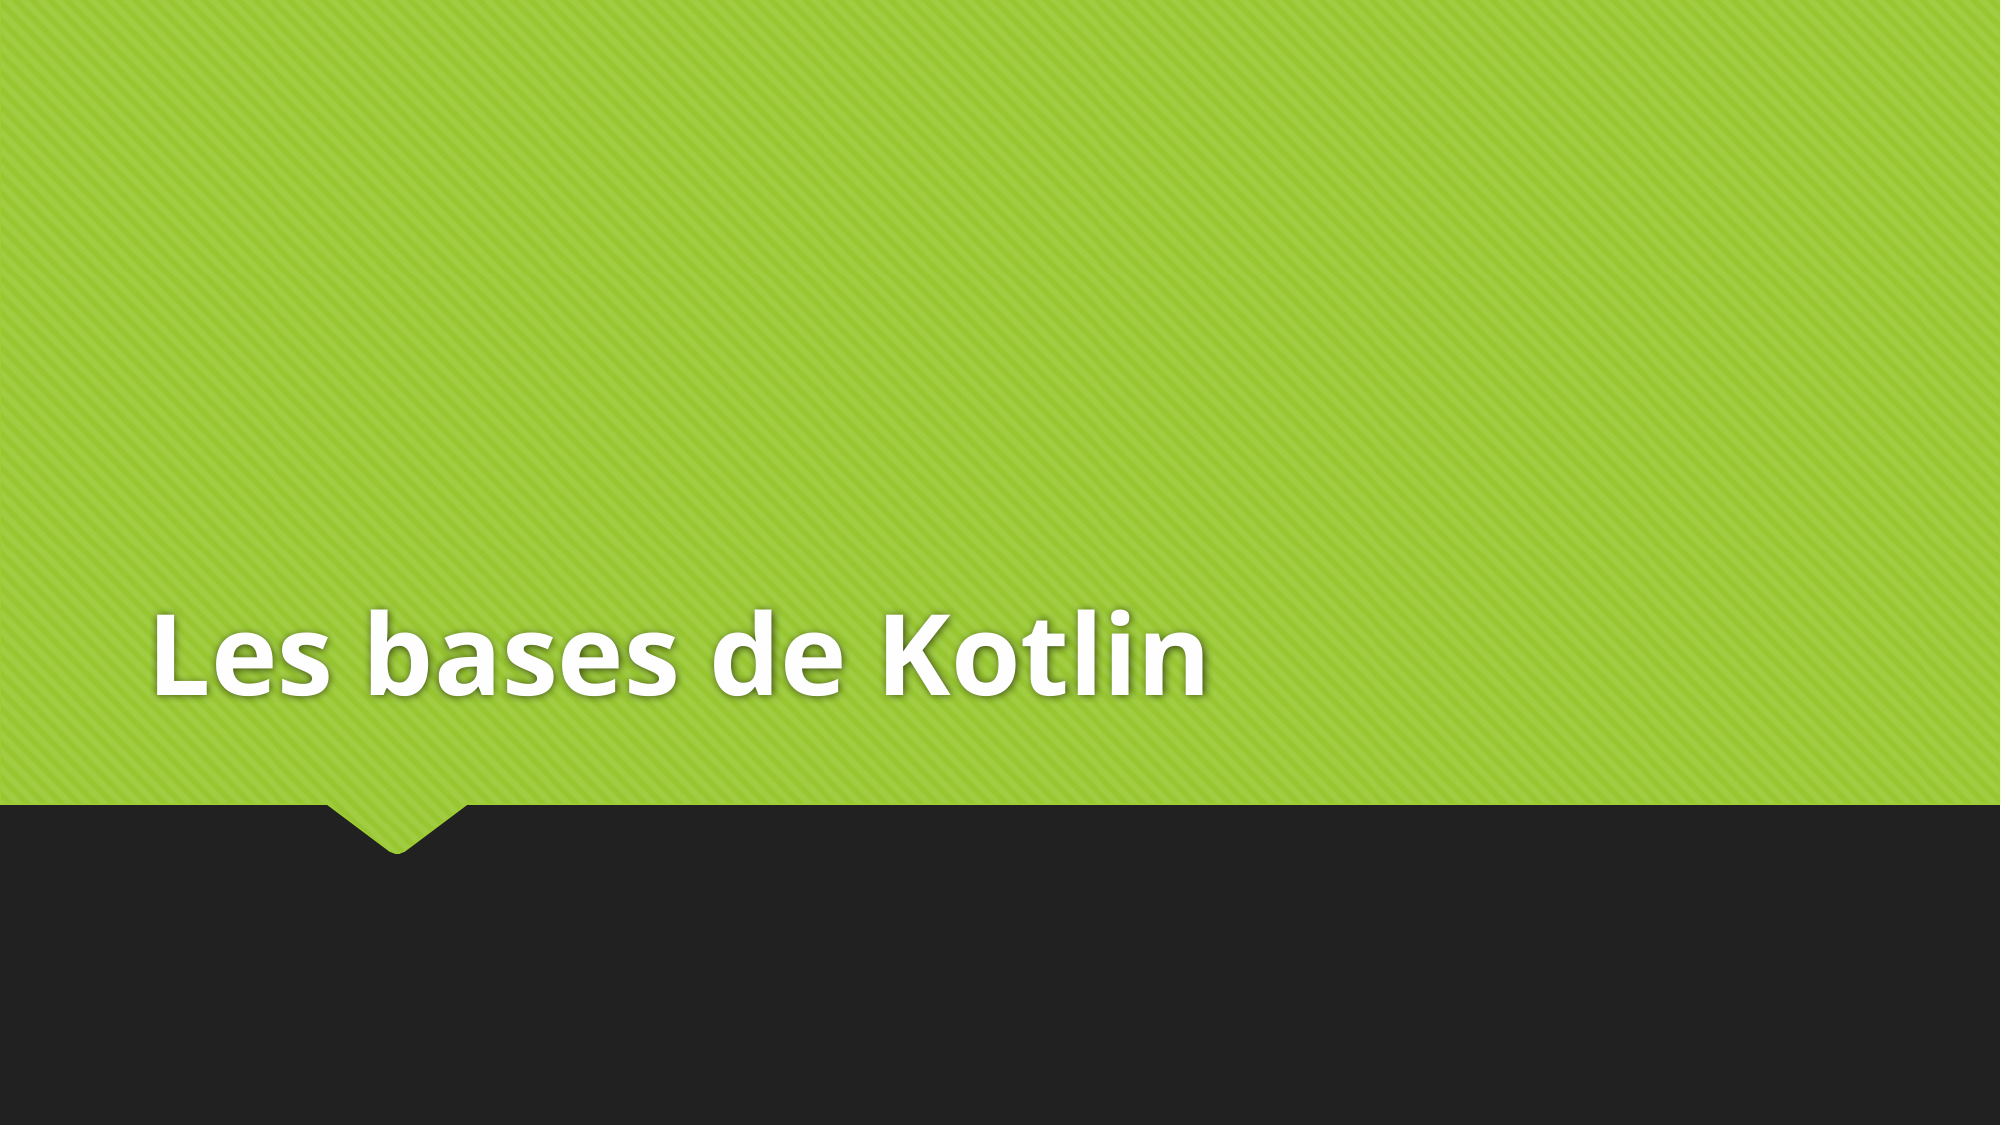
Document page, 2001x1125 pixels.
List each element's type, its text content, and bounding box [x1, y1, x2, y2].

title Les bases de Kotlin [132, 237, 1868, 726]
